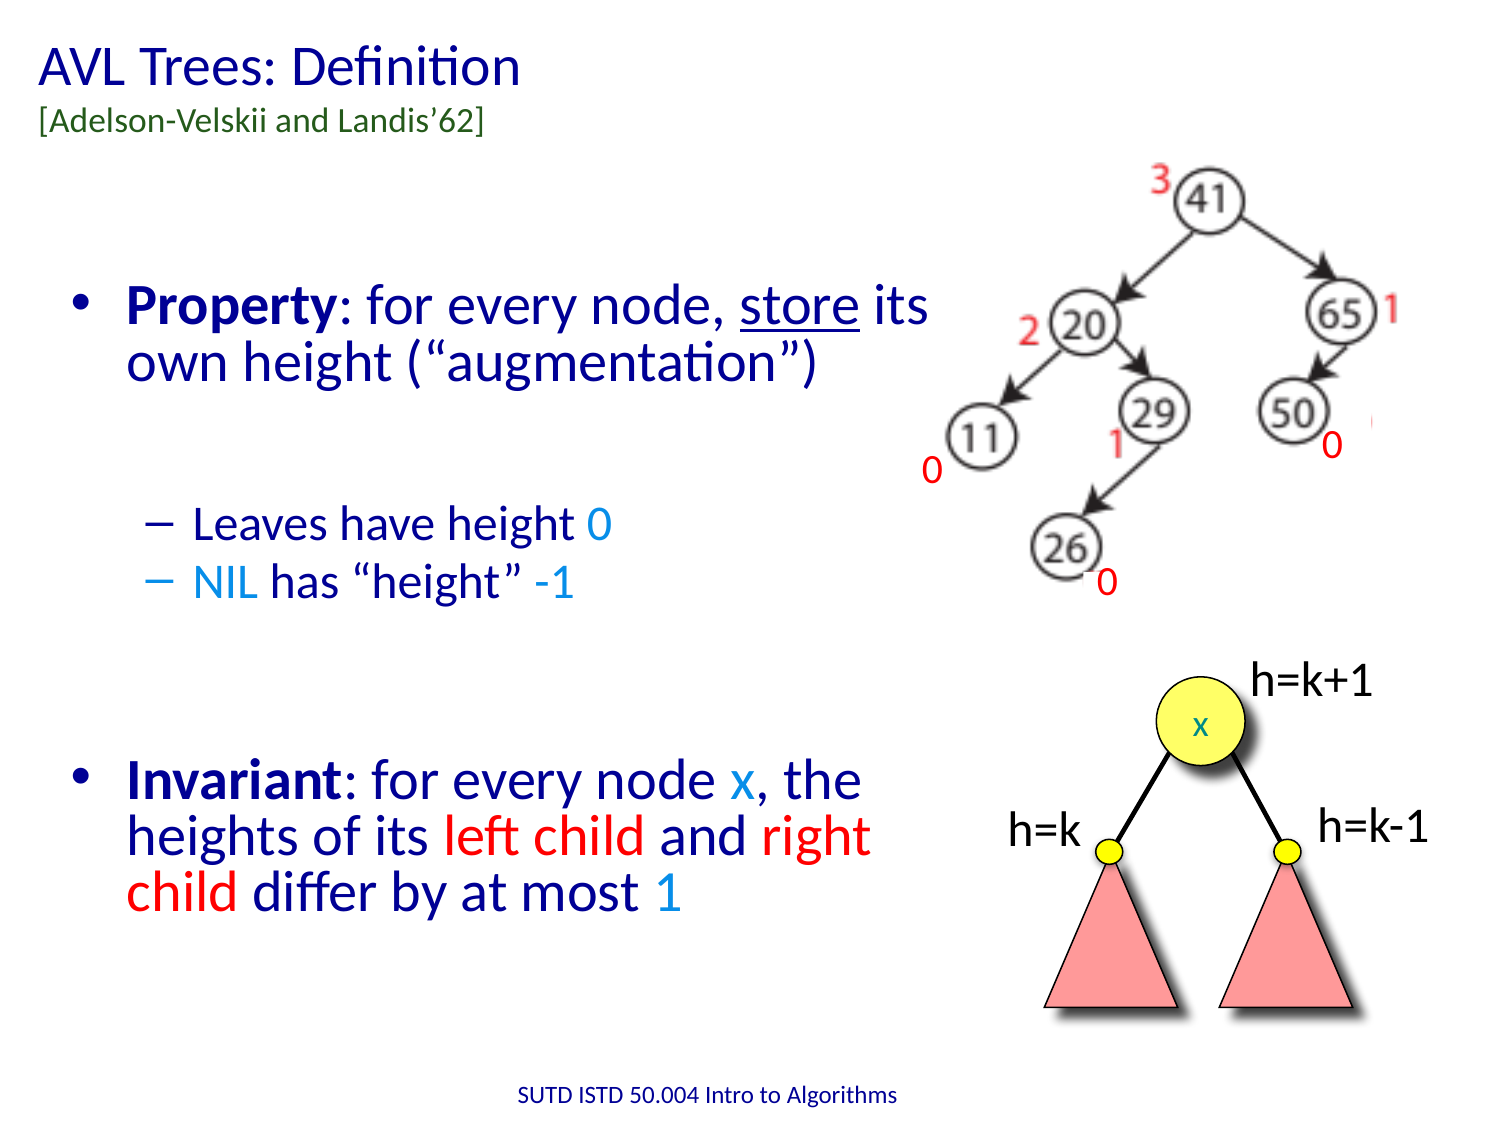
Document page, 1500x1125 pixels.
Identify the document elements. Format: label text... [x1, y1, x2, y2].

text_box h=k [992, 788, 1039, 864]
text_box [894, 150, 1417, 613]
title AVL Trees: Definition [Adelson-Velskii and Landis’62] [23, 20, 1374, 148]
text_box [1044, 676, 1353, 1008]
text_box h=k+1 [1234, 638, 1389, 714]
footer SUTD ISTD 50.004 Intro to Algorithms [473, 1063, 949, 1123]
list Property: for every node, store its own height (“augmentation”) Leaves have height 0 NIL has “height” -1 Invariant: for every node x, the heights of its left child and right child differ by at most 1 [55, 191, 981, 1004]
text_box h=k-1 [1359, 785, 1445, 861]
